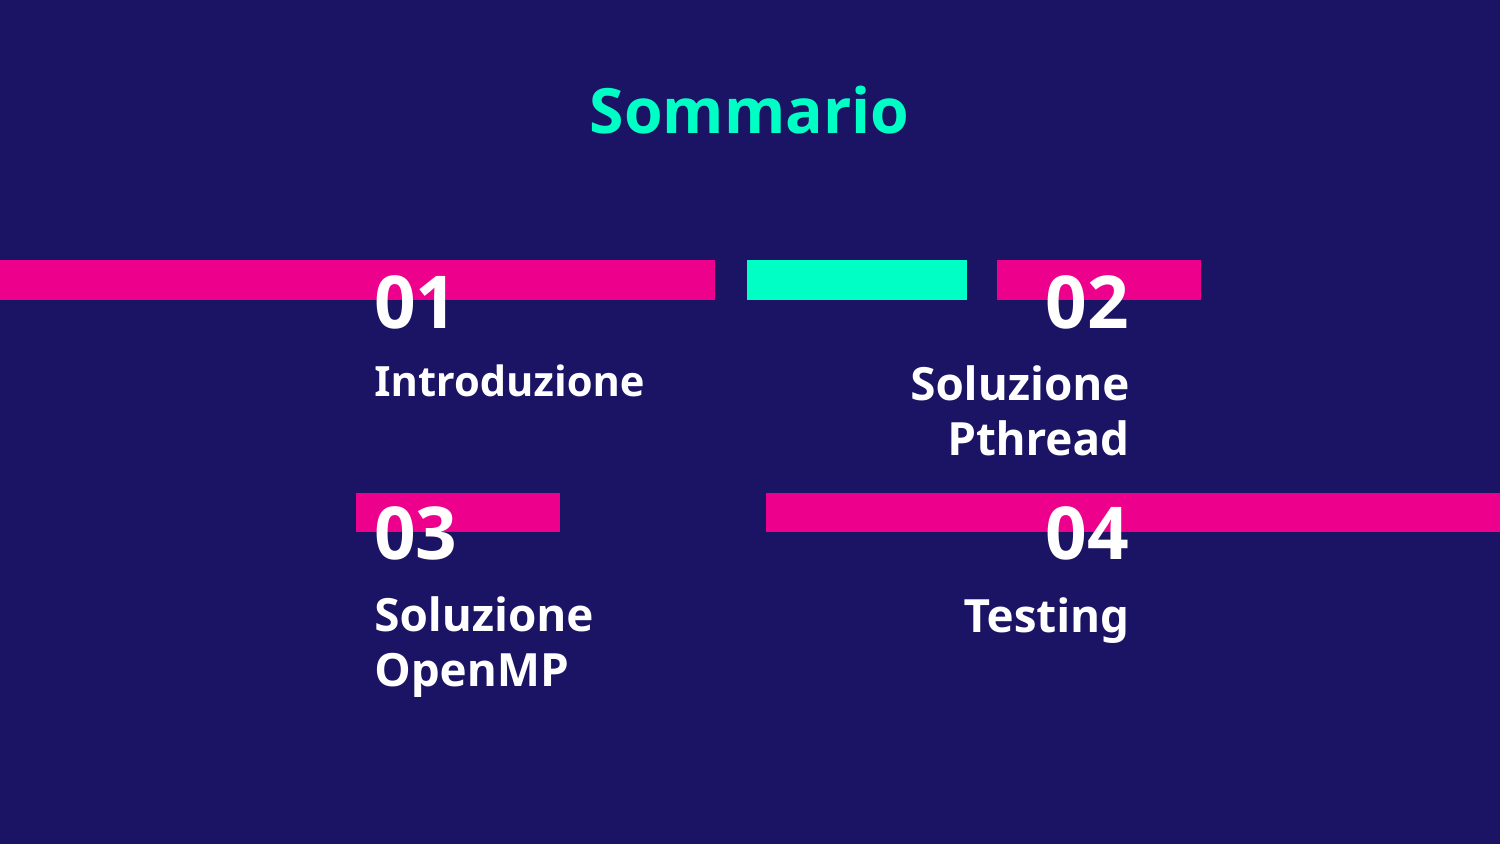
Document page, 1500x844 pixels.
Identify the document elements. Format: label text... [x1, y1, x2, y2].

title 04 [789, 534, 1145, 574]
title Sommario [209, 56, 1291, 166]
subtitle Soluzione OpenMP [359, 586, 715, 712]
subtitle Testing [789, 586, 1145, 657]
title 01 [359, 303, 715, 343]
title 03 [359, 471, 715, 574]
title 02 [789, 245, 1145, 343]
subtitle Soluzione Pthread [789, 354, 1145, 501]
subtitle Introduzione [359, 354, 715, 425]
